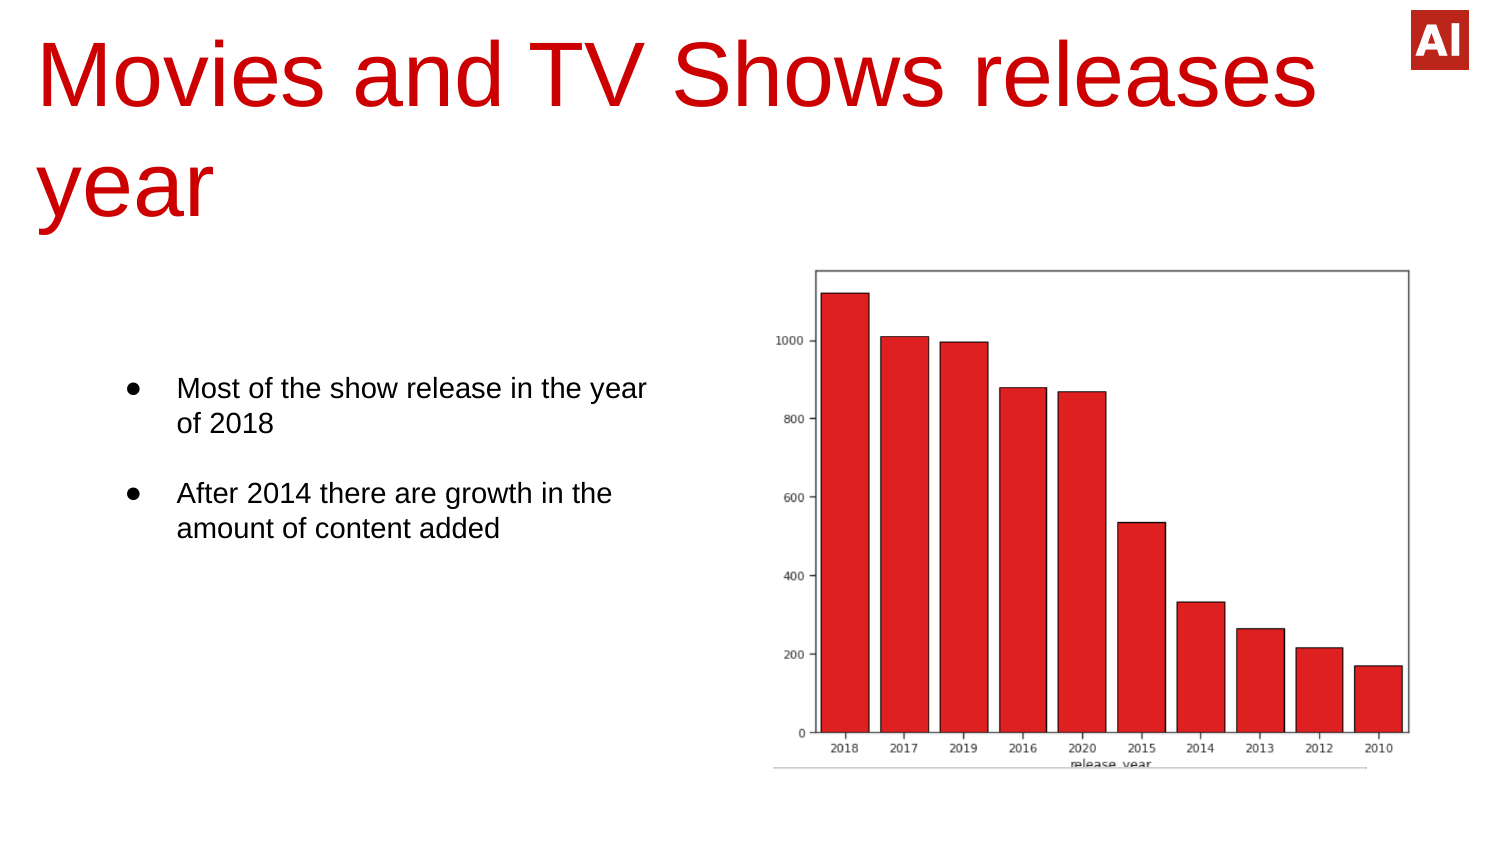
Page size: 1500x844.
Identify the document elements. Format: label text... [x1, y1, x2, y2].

picture [1420, 10, 1469, 70]
text_box Most of the show release in the year of 2018 After 2014 there are growth in the amount of content added [86, 354, 677, 560]
picture [773, 268, 1455, 769]
title Movies and TV Shows releases year [21, 0, 1420, 250]
